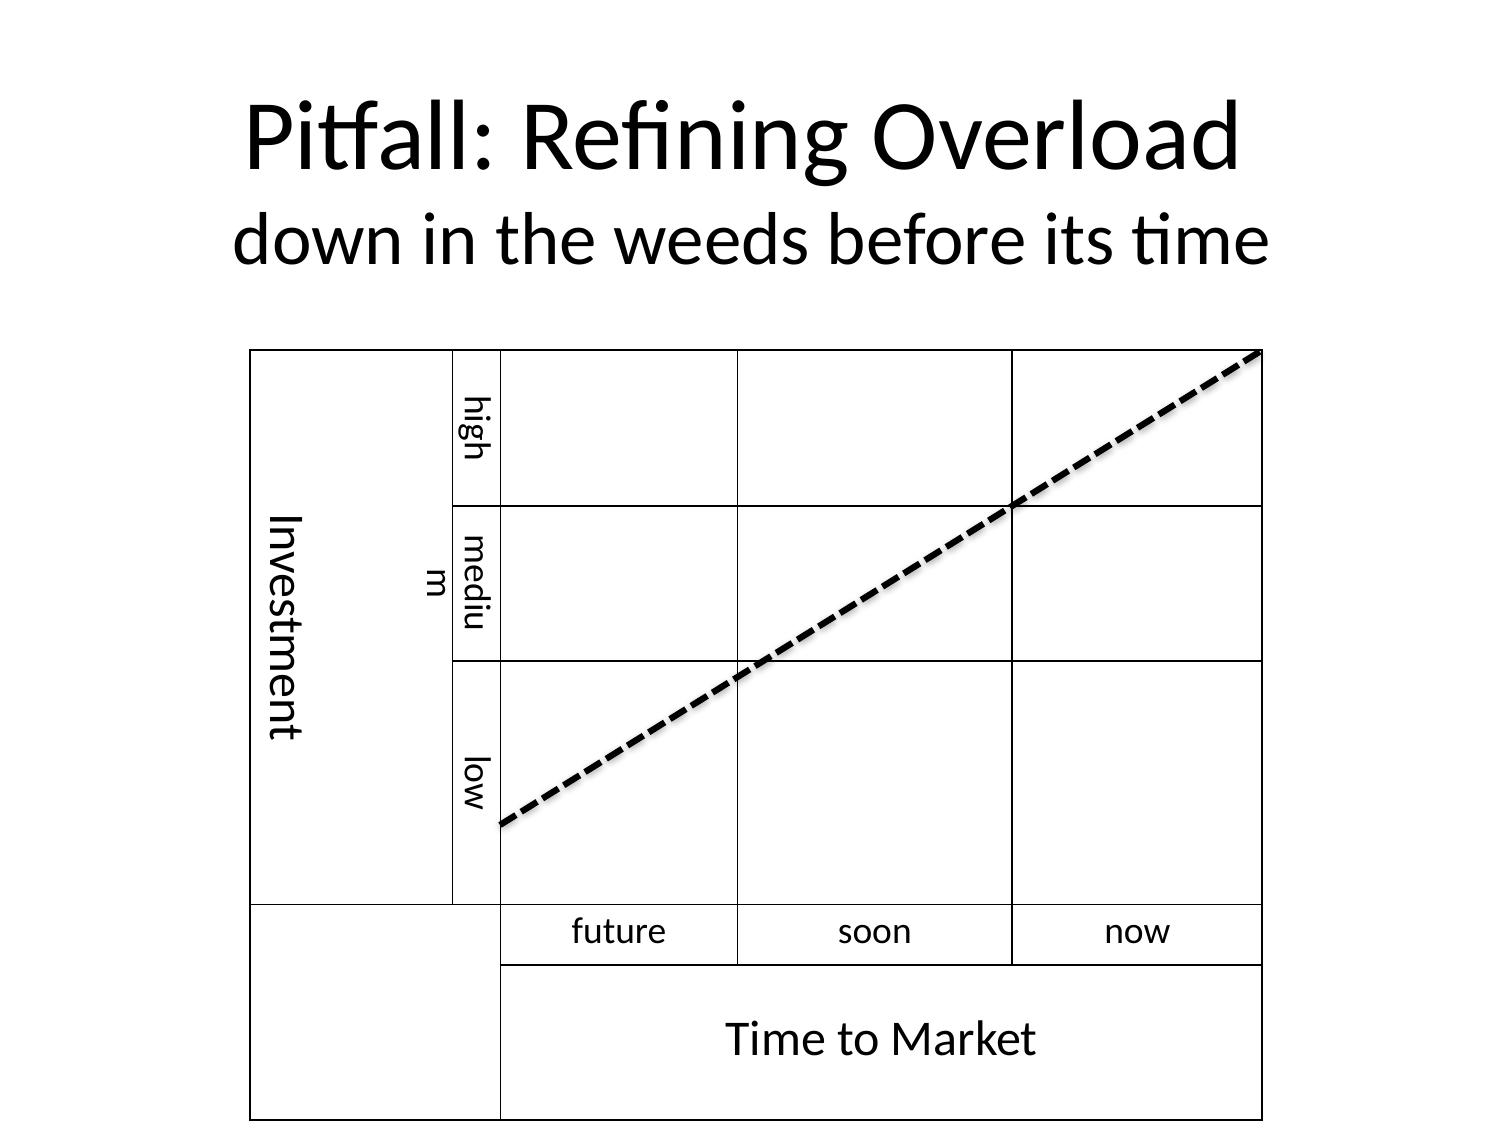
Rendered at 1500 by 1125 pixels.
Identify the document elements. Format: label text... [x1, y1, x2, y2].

table_cell future [501, 905, 737, 964]
table_cell [251, 905, 500, 1119]
table_cell [1013, 834, 1261, 904]
table_cell low [453, 662, 500, 904]
table_cell Time to Market [501, 966, 1261, 1119]
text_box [499, 349, 1263, 826]
table_cell [738, 834, 1011, 904]
table_cell medium [453, 507, 494, 660]
table_header high [453, 351, 496, 505]
table_header Investment [251, 351, 452, 904]
table_cell soon [738, 905, 1011, 964]
table_cell now [1013, 905, 1261, 964]
text_box Pitfall: Refining Overload down in the weeds before its time [74, 62, 1413, 288]
table_cell [501, 834, 737, 904]
